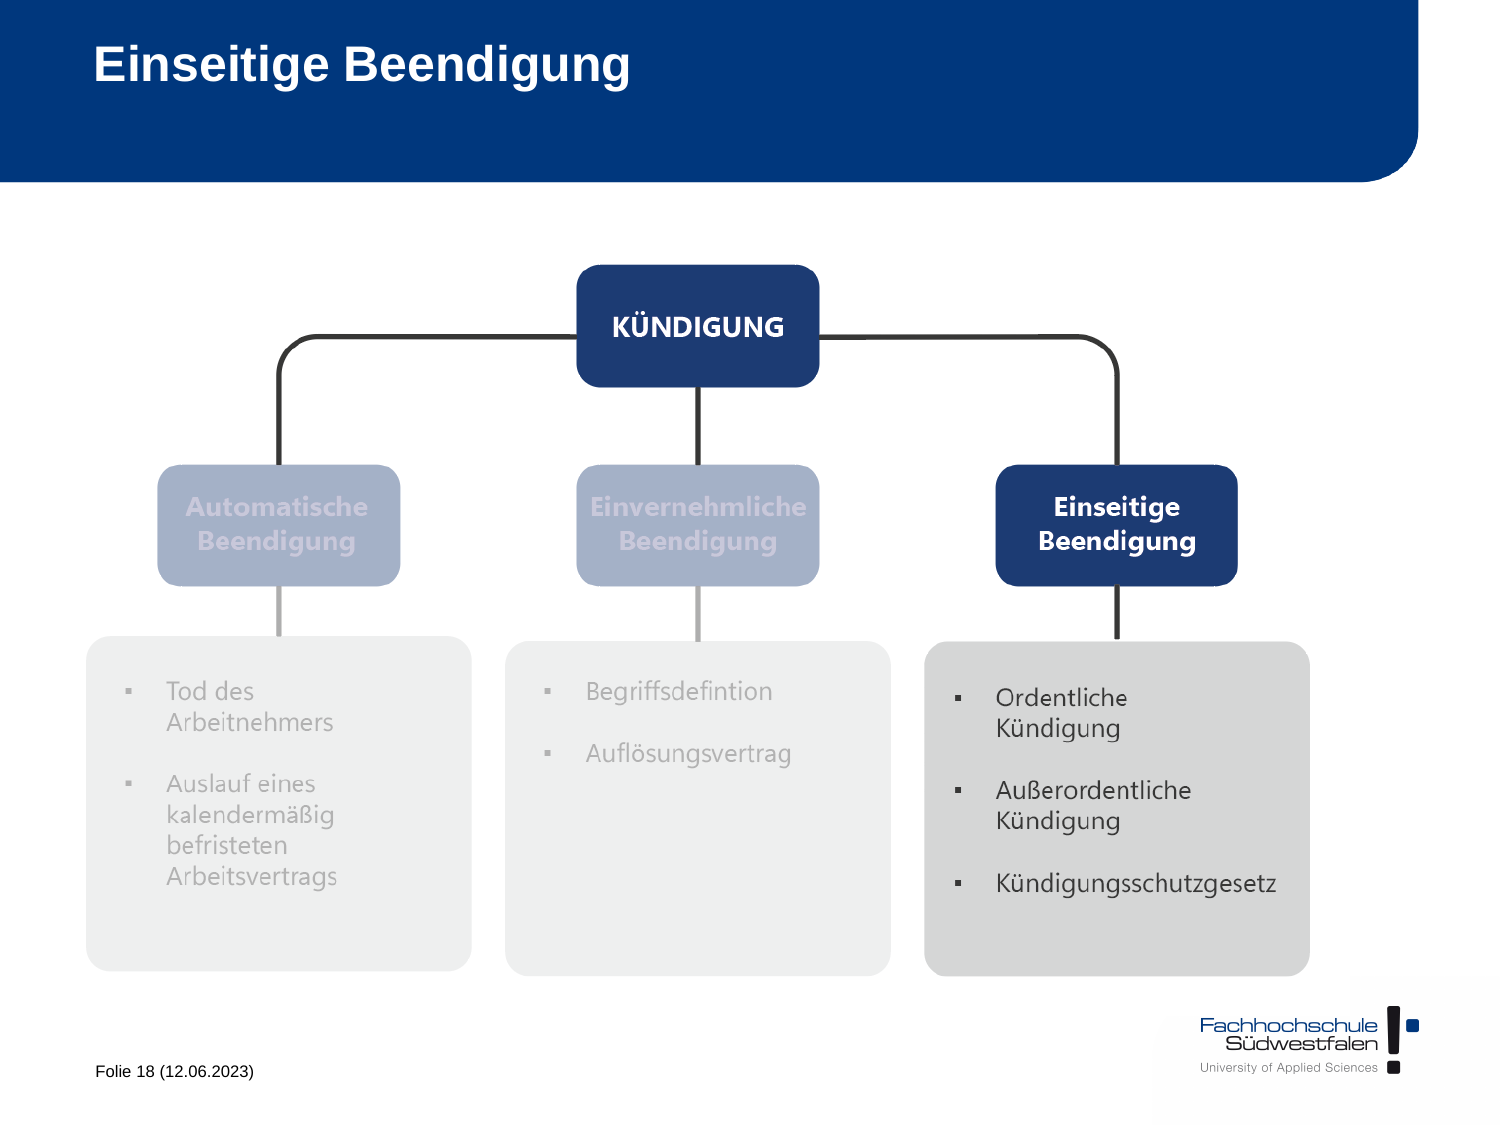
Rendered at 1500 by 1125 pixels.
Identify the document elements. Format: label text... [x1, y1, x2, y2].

picture [0, 0, 1419, 183]
title Einseitige Beendigung [94, 31, 1419, 91]
picture [1152, 976, 1500, 1125]
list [72, 192, 1350, 1016]
